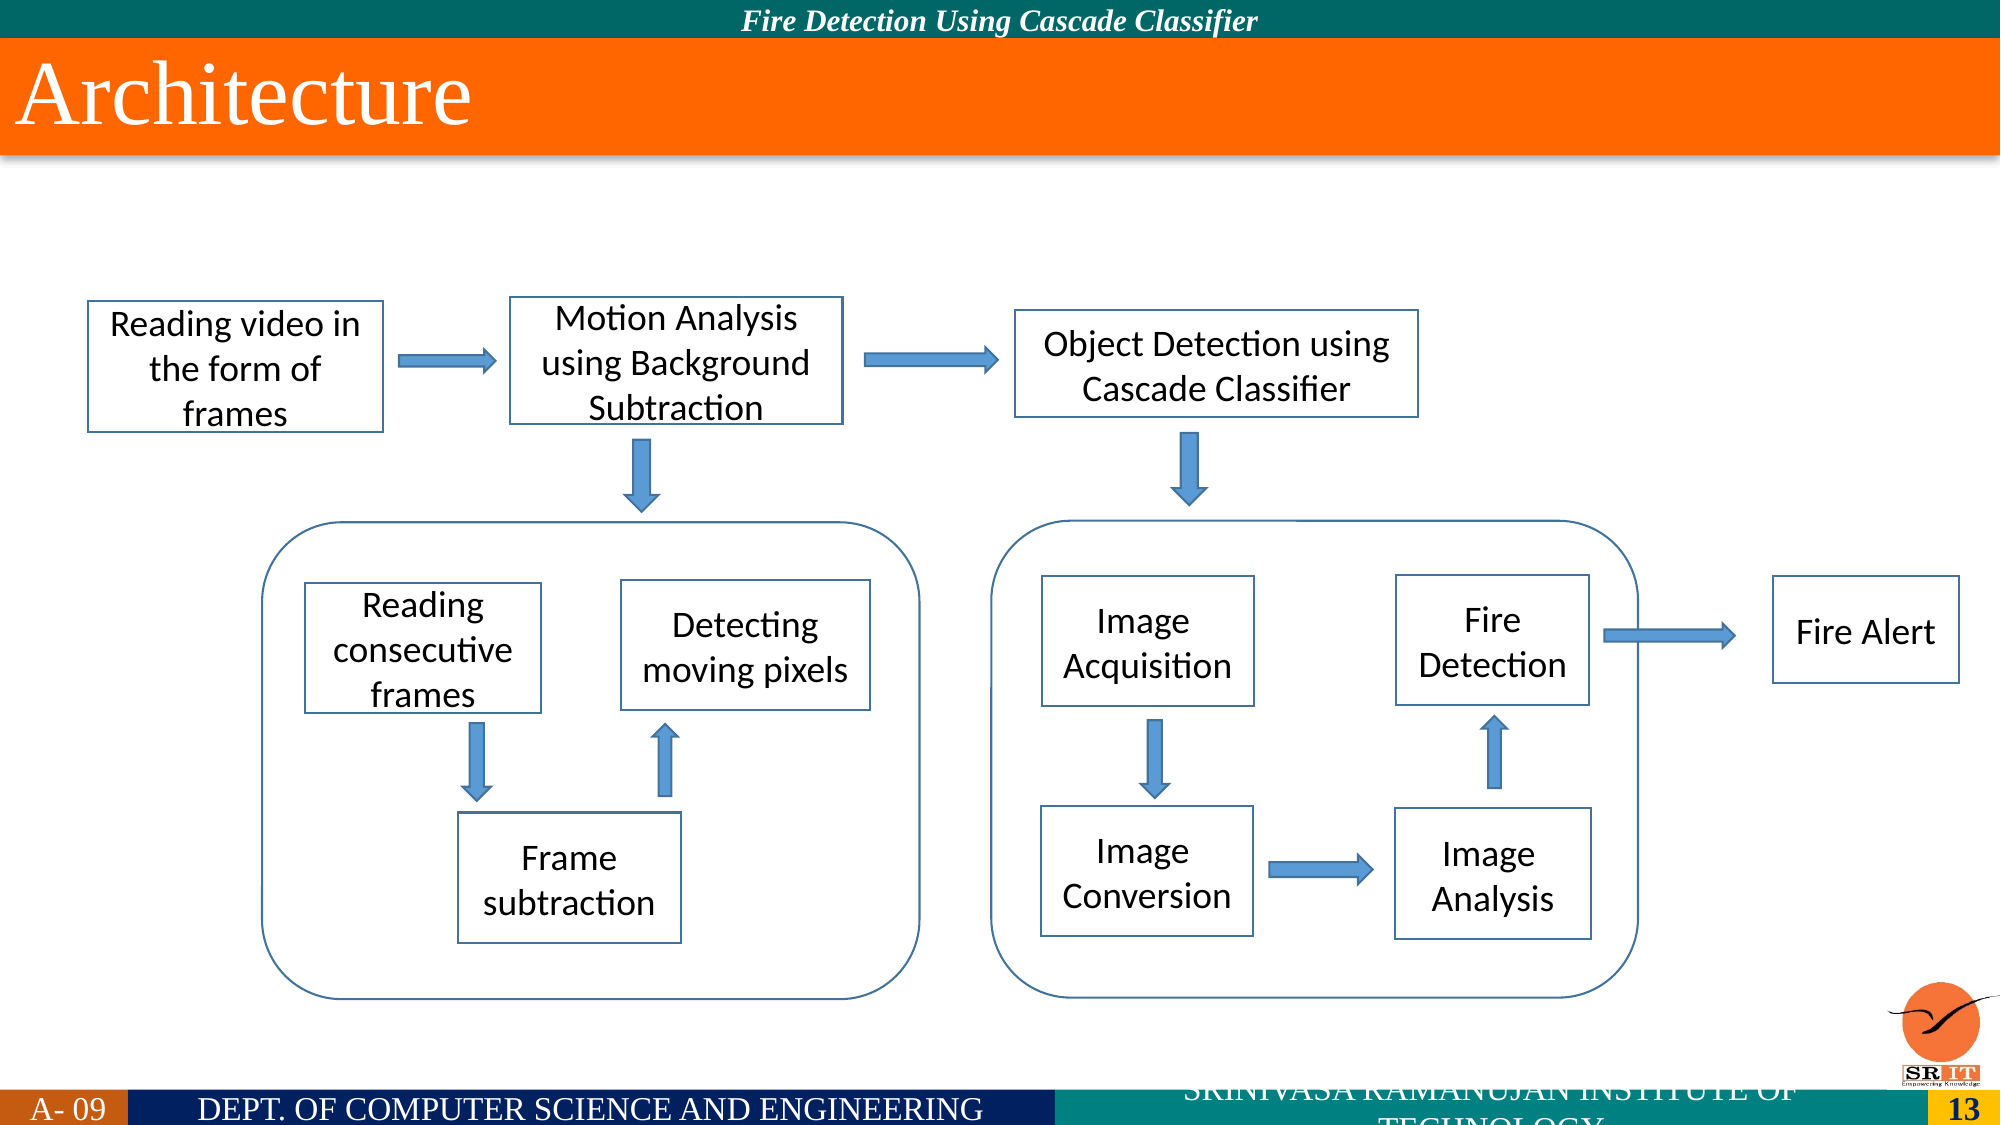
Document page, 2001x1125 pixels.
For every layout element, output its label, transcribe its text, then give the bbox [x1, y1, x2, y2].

text_box Frame subtraction [457, 811, 682, 944]
text_box [1169, 431, 1209, 507]
text_box [863, 344, 1000, 375]
picture [1887, 977, 2000, 1090]
text_box [649, 722, 681, 798]
text_box Reading video in the form of frames [87, 300, 384, 433]
text_box [260, 521, 921, 1001]
text_box Detecting moving pixels [620, 579, 871, 711]
text_box [460, 722, 494, 803]
text_box Object Detection using Cascade Classifier [1014, 309, 1419, 418]
text_box Reading consecutive frames [304, 582, 542, 714]
text_box Fire Alert [1772, 575, 1960, 684]
text_box Motion Analysis using Background Subtraction [509, 296, 844, 425]
text_box [1603, 620, 1737, 651]
text_box [1138, 719, 1172, 800]
text_box [1479, 714, 1510, 790]
text_box [622, 438, 662, 514]
text_box [990, 519, 1640, 999]
text_box [397, 347, 498, 375]
text_box [1268, 852, 1375, 887]
title Architecture [0, 38, 2000, 156]
